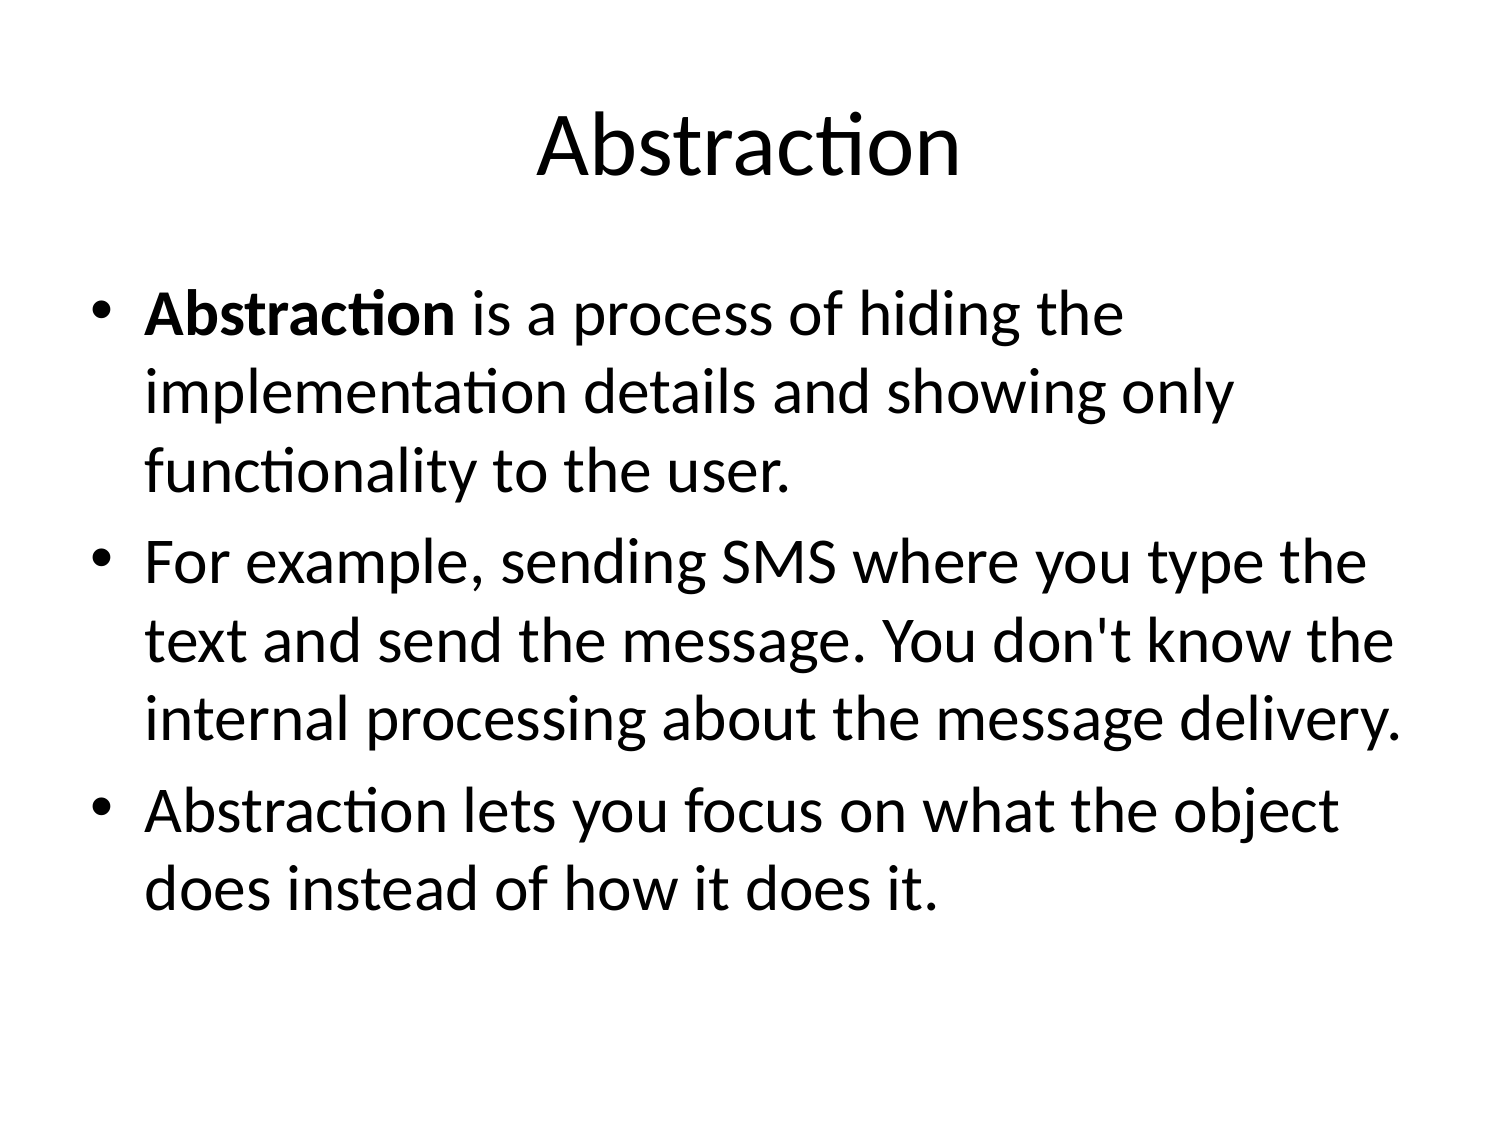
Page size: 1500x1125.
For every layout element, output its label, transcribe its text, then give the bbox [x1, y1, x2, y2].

list Abstraction is a process of hiding the implementation details and showing only functionality to the user. For example, sending SMS where you type the text and send the message. You don't know the internal processing about the message delivery. Abstraction lets you focus on what the object does instead of how it does it. [75, 262, 1425, 1005]
title Abstraction [75, 45, 1425, 233]
